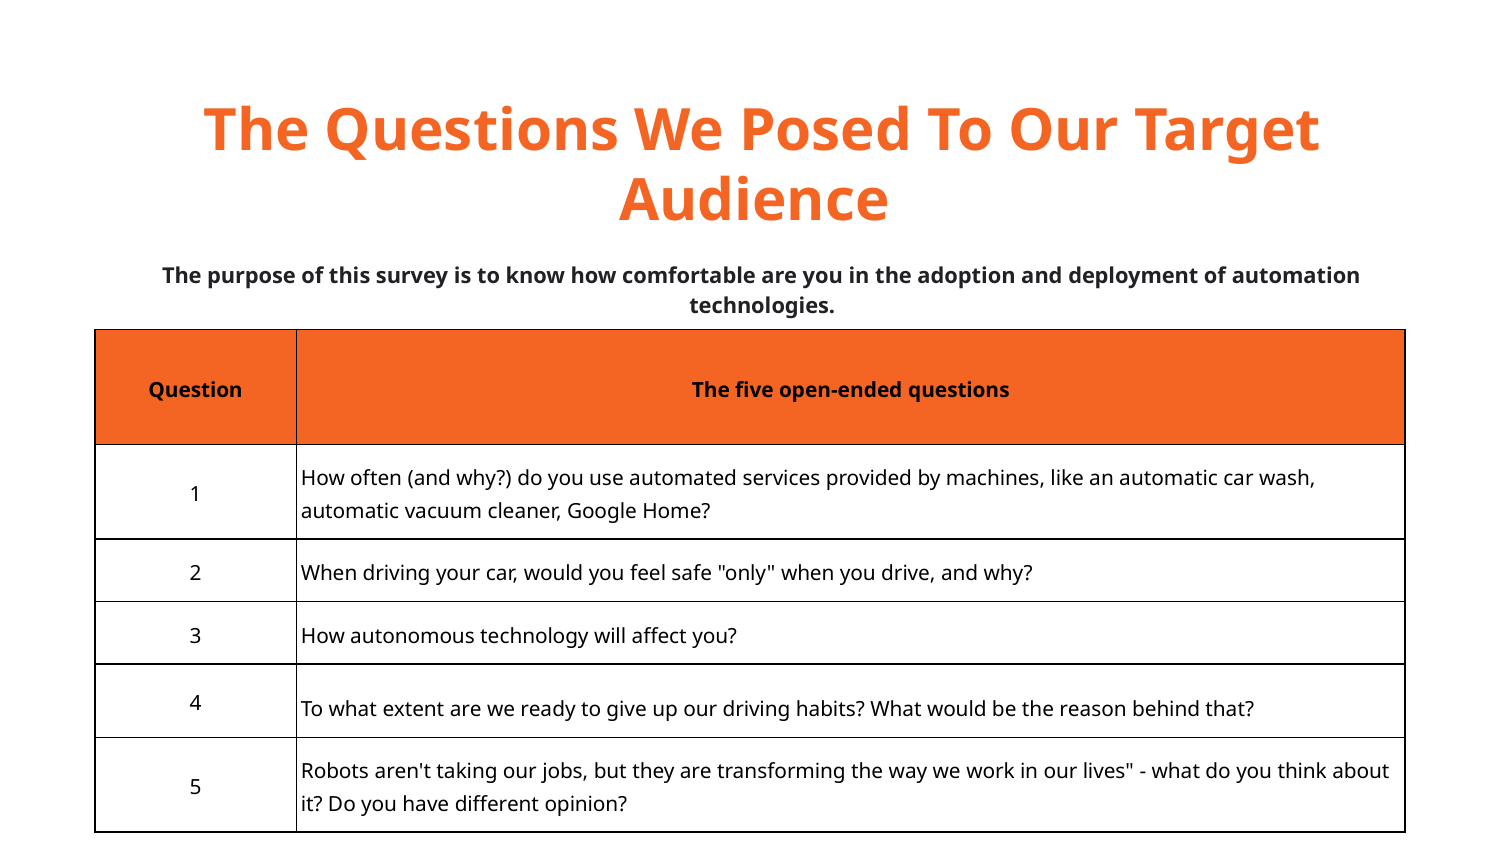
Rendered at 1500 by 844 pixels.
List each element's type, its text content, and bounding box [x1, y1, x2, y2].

table_cell When driving your car, would you feel safe "only" when you drive, and why? [297, 540, 1404, 601]
table_cell To what extent are we ready to give up our driving habits? What would be the reason behind that? [297, 665, 1404, 737]
title The Questions We Posed To Our Target Audience [87, 77, 1437, 174]
title The purpose of this survey is to know how comfortable are you in the adoption and deployment of automation technologies. [87, 242, 1437, 746]
table_header The five open-ended questions [297, 330, 1404, 444]
table_header Question [96, 330, 296, 444]
table_cell 3 [96, 602, 296, 663]
table_cell Robots aren't taking our jobs, but they are transforming the way we work in our lives" - what do you think about it? Do you have different opinion? [297, 738, 1404, 831]
table_cell 5 [96, 738, 296, 831]
table_cell How autonomous technology will affect you? [297, 602, 1404, 663]
table_cell 2 [96, 540, 296, 601]
table_cell 1 [96, 445, 296, 538]
table_cell 4 [96, 665, 296, 737]
table_cell How often (and why?) do you use automated services provided by machines, like an automatic car wash, automatic vacuum cleaner, Google Home? [297, 445, 1404, 538]
